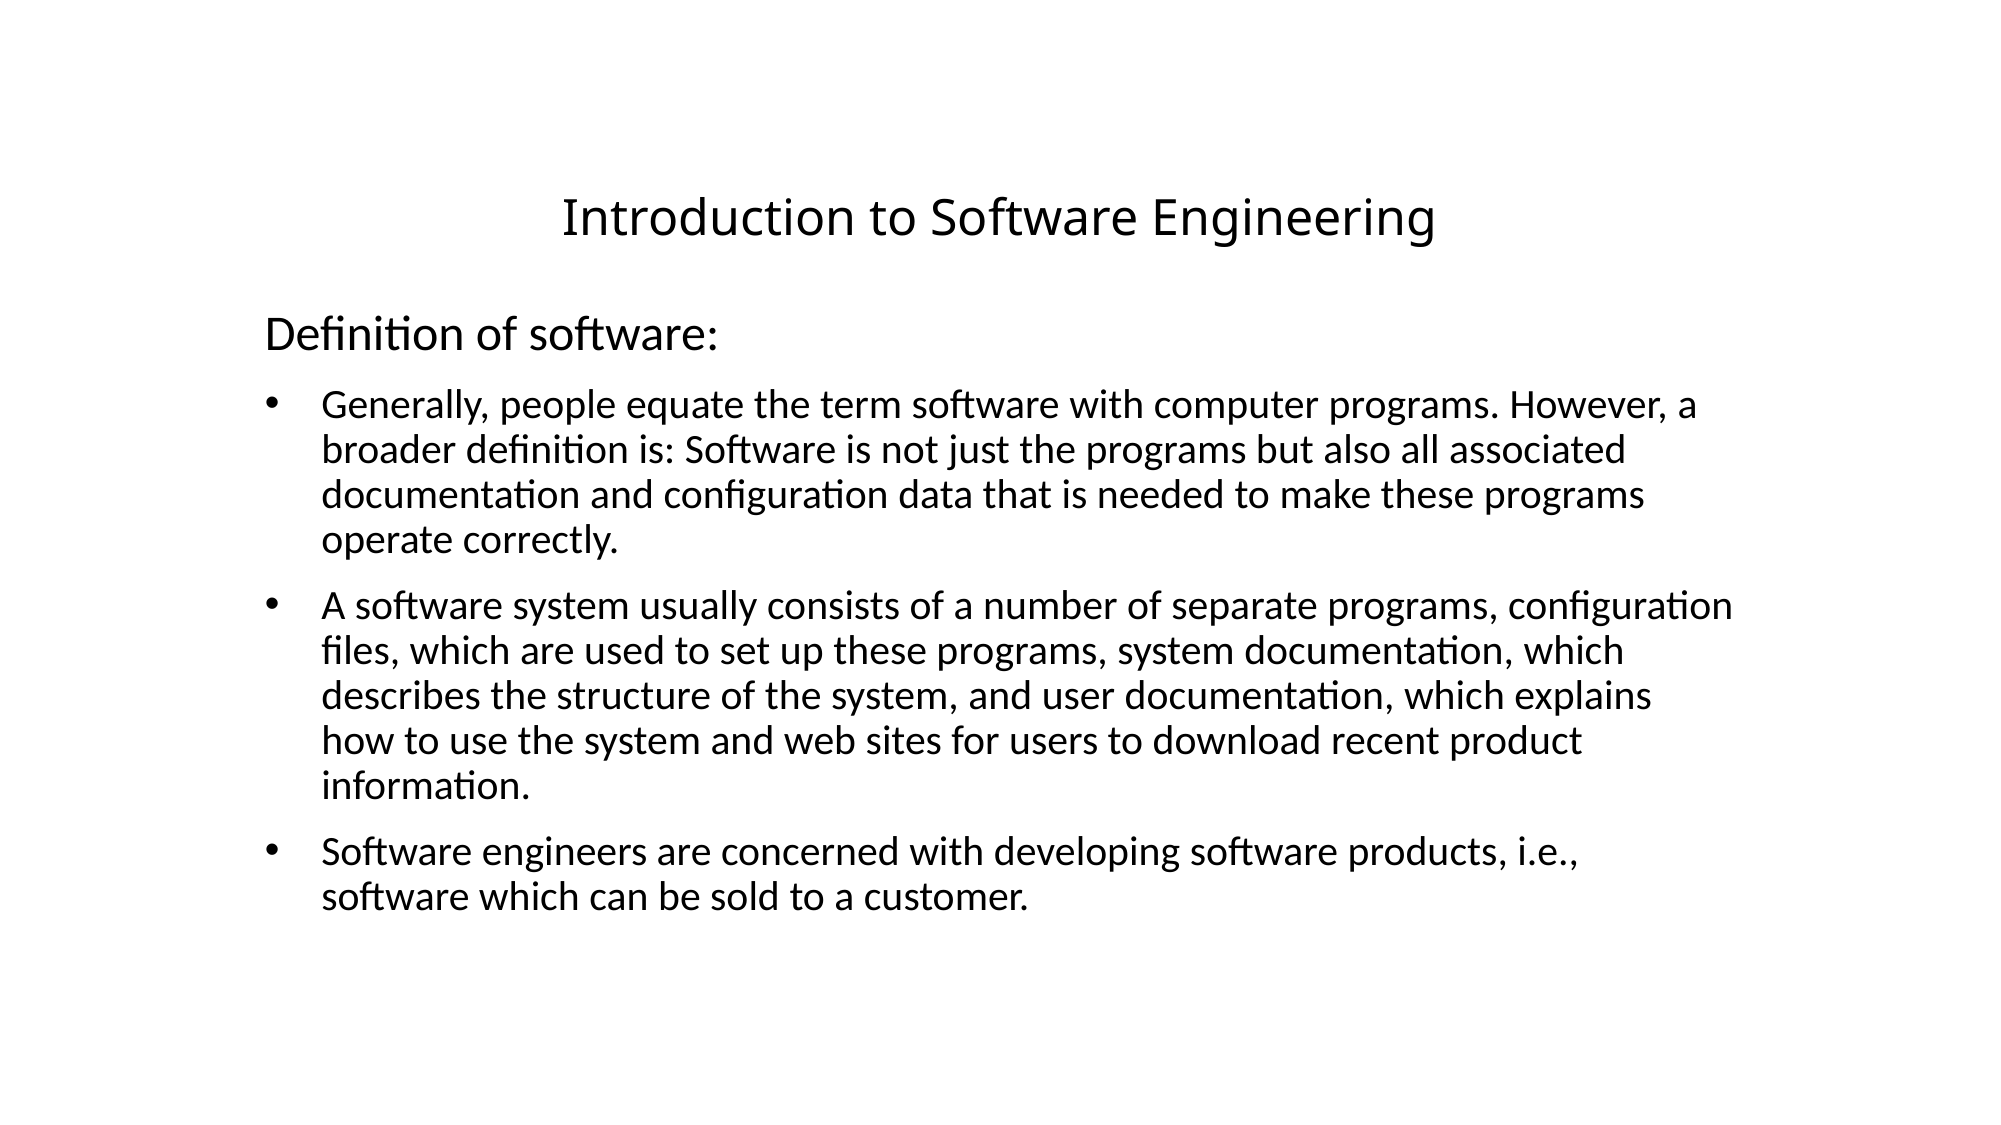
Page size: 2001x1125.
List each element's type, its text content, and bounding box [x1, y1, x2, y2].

title Introduction to Software Engineering [249, 136, 1750, 254]
subtitle Definition of software: Generally, people equate the term software with computer programs. However, a broader definition is: Software is not just the programs but also all associated documentation and configuration data that is needed to make these programs operate correctly. A software system usually consists of a number of separate programs, configuration files, which are used to set up these programs, system documentation, which describes the structure of the system, and user documentation, which explains how to use the system and web sites for users to download recent product information. Software engineers are concerned with developing software products, i.e., software which can be sold to a customer. [249, 299, 1750, 958]
